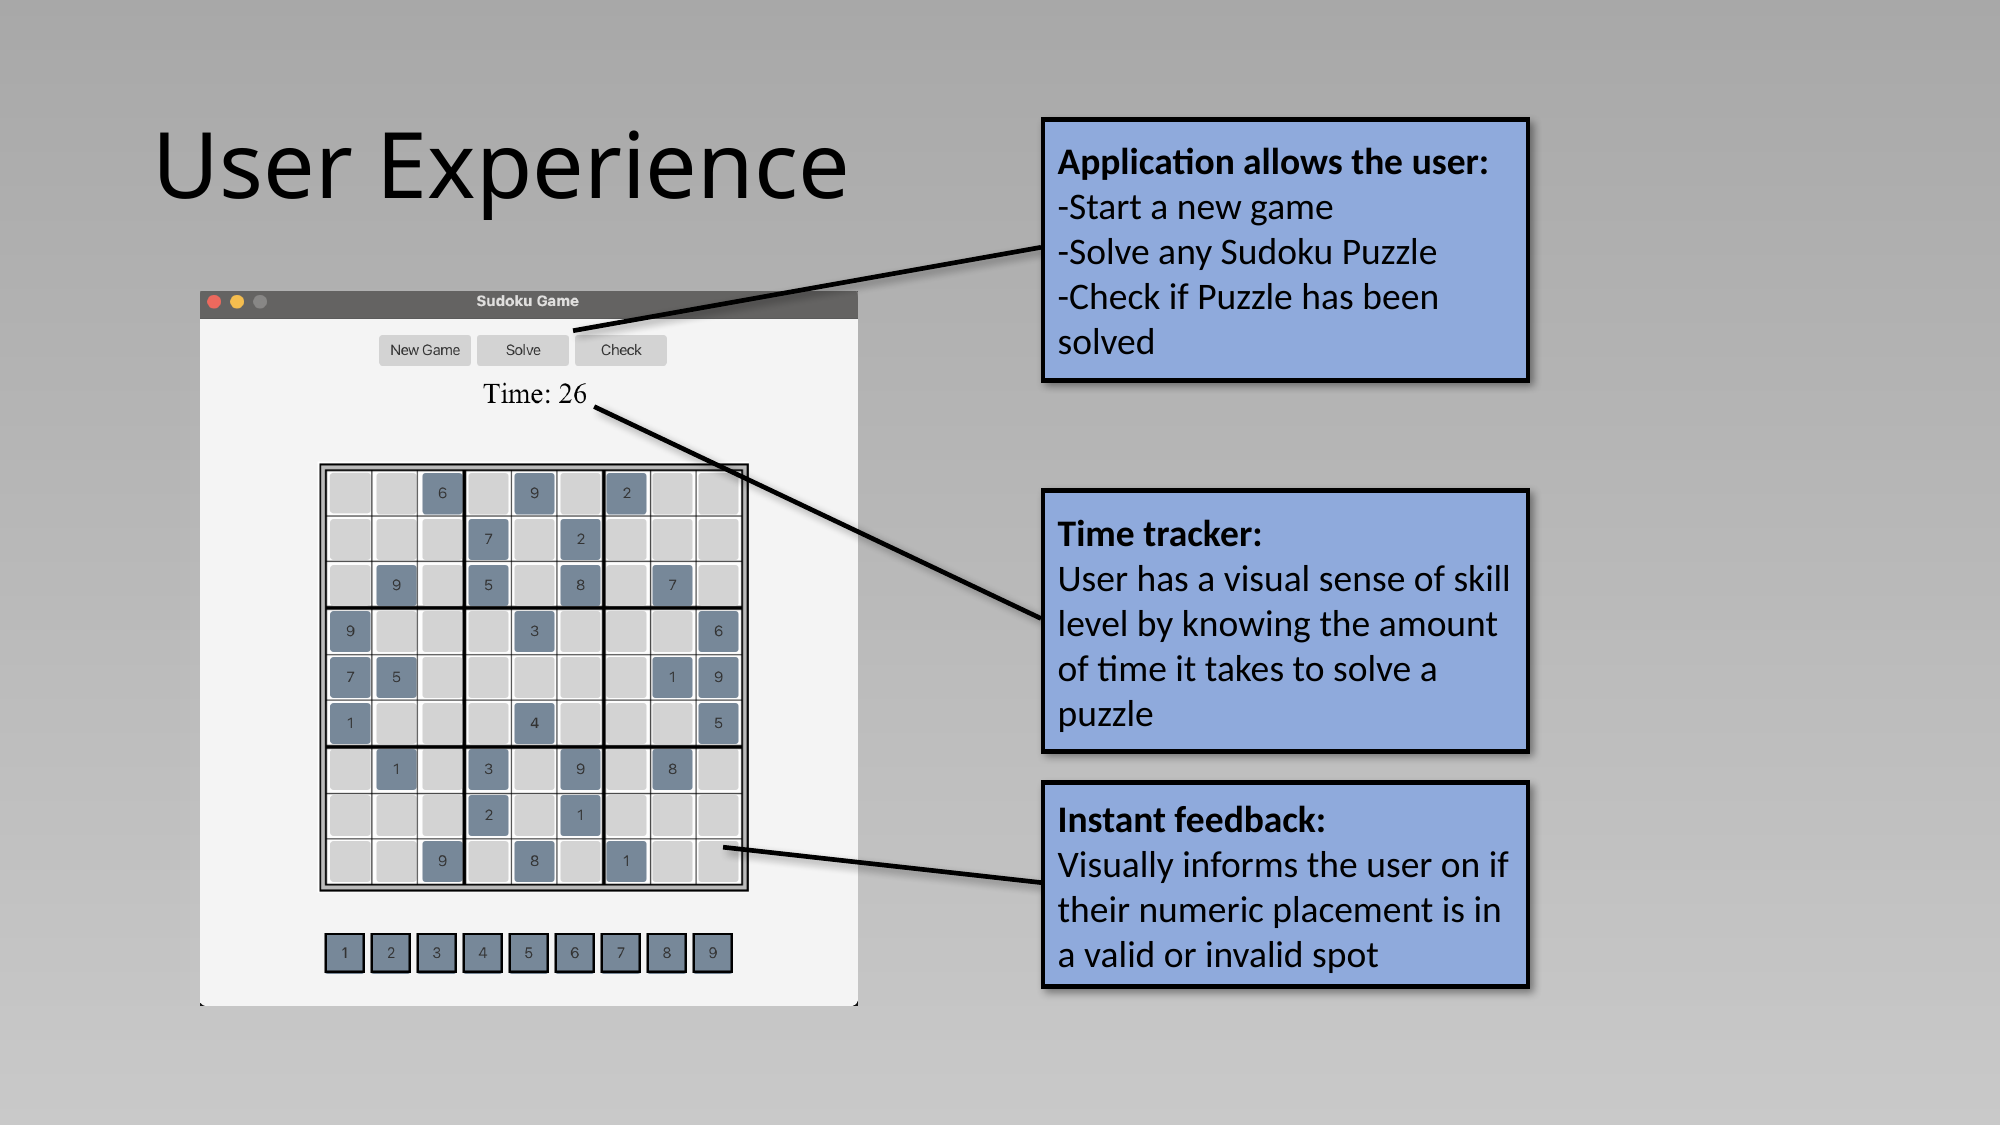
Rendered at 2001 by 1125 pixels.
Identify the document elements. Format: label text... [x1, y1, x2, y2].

text_box Time tracker: User has a visual sense of skill level by knowing the amount of time it takes to solve a puzzle [858, 490, 1529, 753]
text_box Application allows the user: -Start a new game -Solve any Sudoku Puzzle -Check if Puzzle has been solved [790, 118, 1529, 382]
text_box Instant feedback: Visually informs the user on if their numeric placement is in a valid or invalid spot [858, 782, 1529, 988]
title User Experience [137, 59, 1863, 278]
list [200, 291, 858, 1006]
